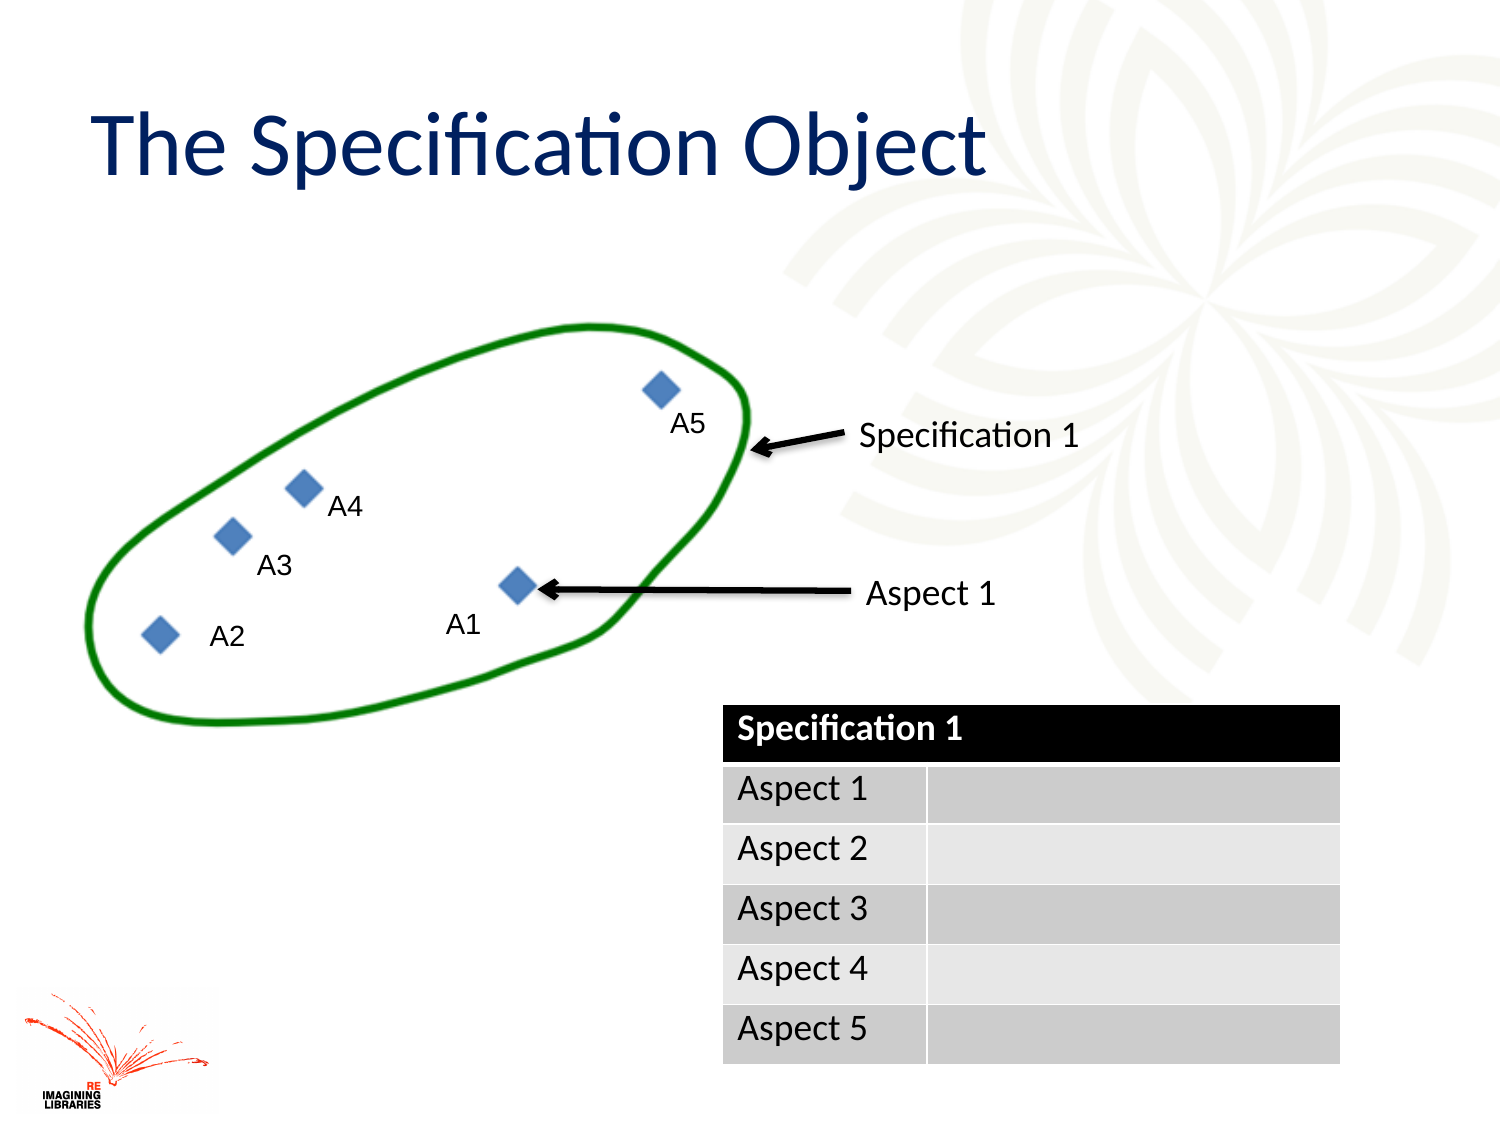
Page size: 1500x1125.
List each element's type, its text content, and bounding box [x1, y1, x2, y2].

picture [0, 0, 1500, 1125]
title The Specification Object [74, 44, 1426, 233]
table_header Specification 1 [837, 705, 1340, 762]
table_cell [928, 767, 1340, 823]
table_cell Aspect 5 [723, 1005, 926, 1064]
text_box Aspect 1 [850, 560, 1148, 621]
text_box Specification 1 [844, 402, 1141, 462]
table_cell Aspect 3 [723, 885, 926, 944]
table_cell [928, 945, 1340, 1004]
table_cell Aspect 1 [723, 767, 926, 823]
table_cell [928, 885, 1340, 944]
table_cell Aspect 4 [723, 945, 926, 1004]
table_cell [928, 1005, 1340, 1064]
table_cell [928, 825, 1340, 884]
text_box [749, 432, 845, 451]
table_cell Aspect 2 [723, 825, 926, 884]
